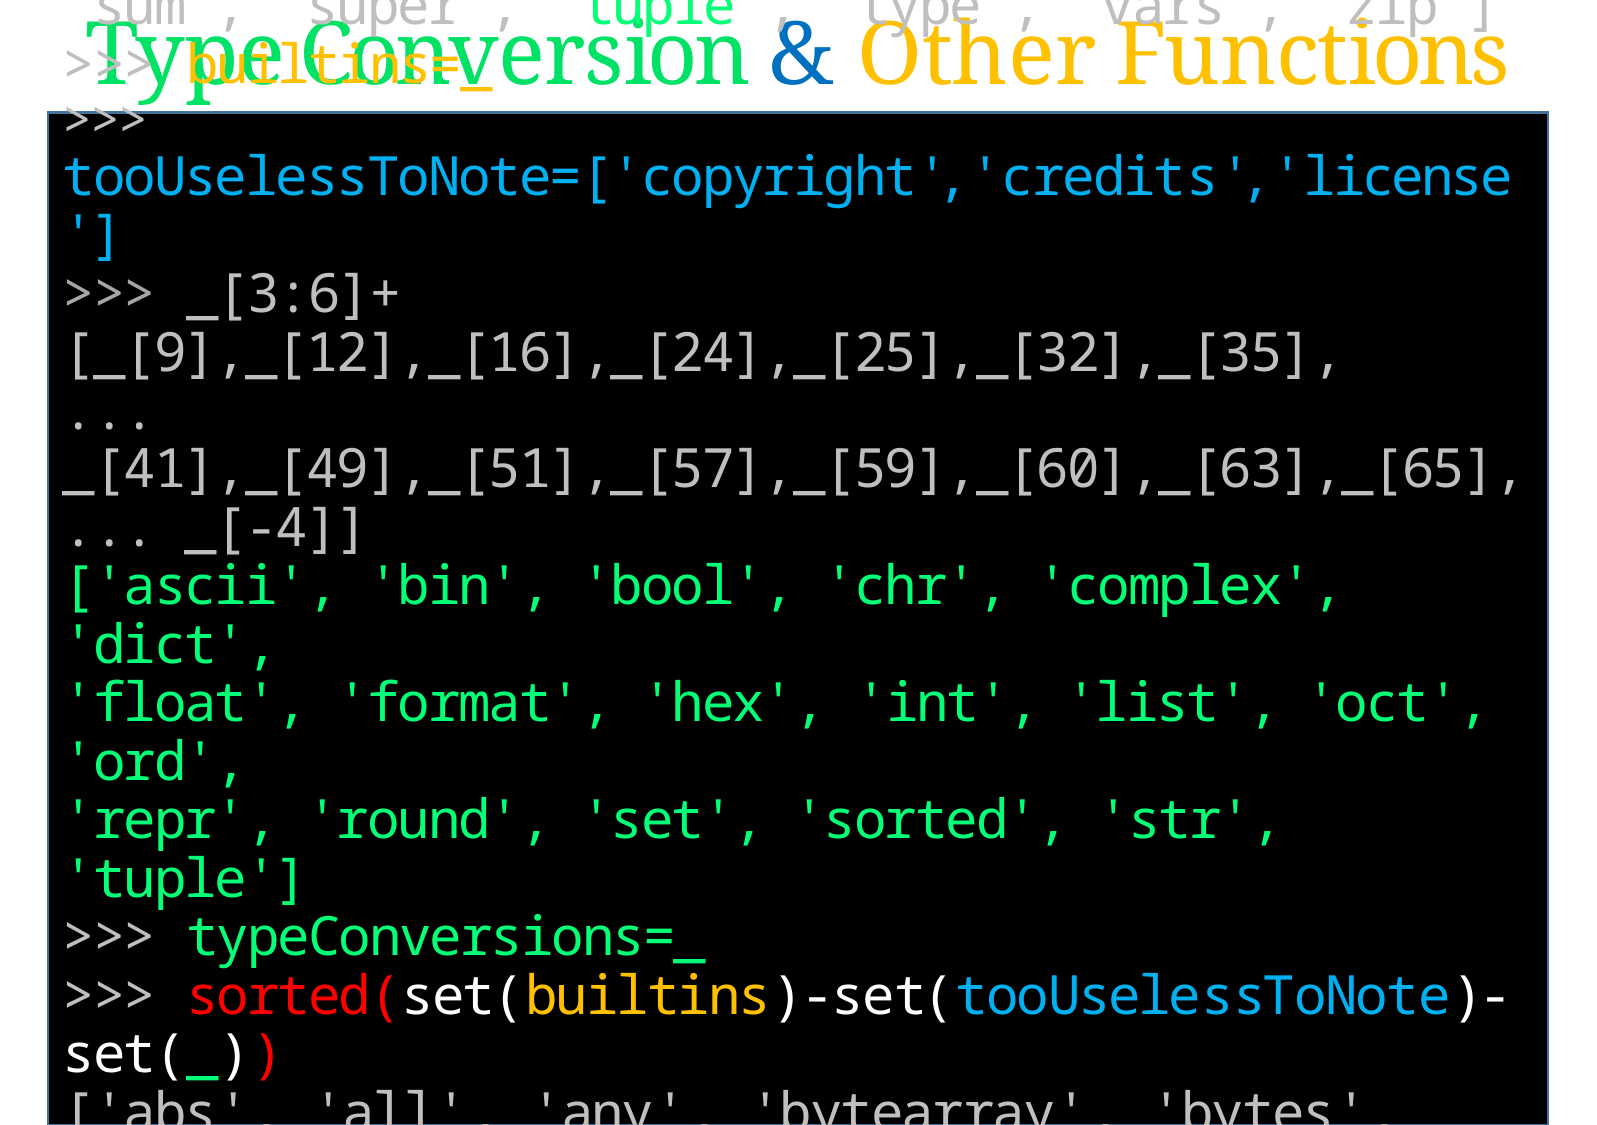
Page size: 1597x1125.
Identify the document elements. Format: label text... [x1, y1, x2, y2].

text_box 'repr', 'reversed', 'round', 'set', 'setattr', 'slice', 'sorted', 'staticmethod', 'str', 'sum', 'super', 'tuple', 'type', 'vars', 'zip'] >>> builtins=_ >>> tooUselessToNote=['copyright','credits','license'] >>> _[3:6]+[_[9],_[12],_[16],_[24],_[25],_[32],_[35], ... _[41],_[49],_[51],_[57],_[59],_[60],_[63],_[65], ... _[-4]] ['ascii', 'bin', 'bool', 'chr', 'complex', 'dict', 'float', 'format', 'hex', 'int', 'list', 'oct', 'ord', 'repr', 'round', 'set', 'sorted', 'str', 'tuple'] >>> typeConversions=_ >>> sorted(set(builtins)-set(tooUselessToNote)-set(_)) ['abs', 'all', 'any', 'bytearray', 'bytes', 'callable', 'classmethod', 'compile', 'delattr', 'dir', 'divmod', 'enumerate', 'eval', 'exec', 'exit', 'filter', 'frozenset', 'getattr', 'globals', 'hasattr', 'hash', [47, 111, 1549, 1125]
text_box Type Conversion & Other Functions [0, 0, 1597, 113]
